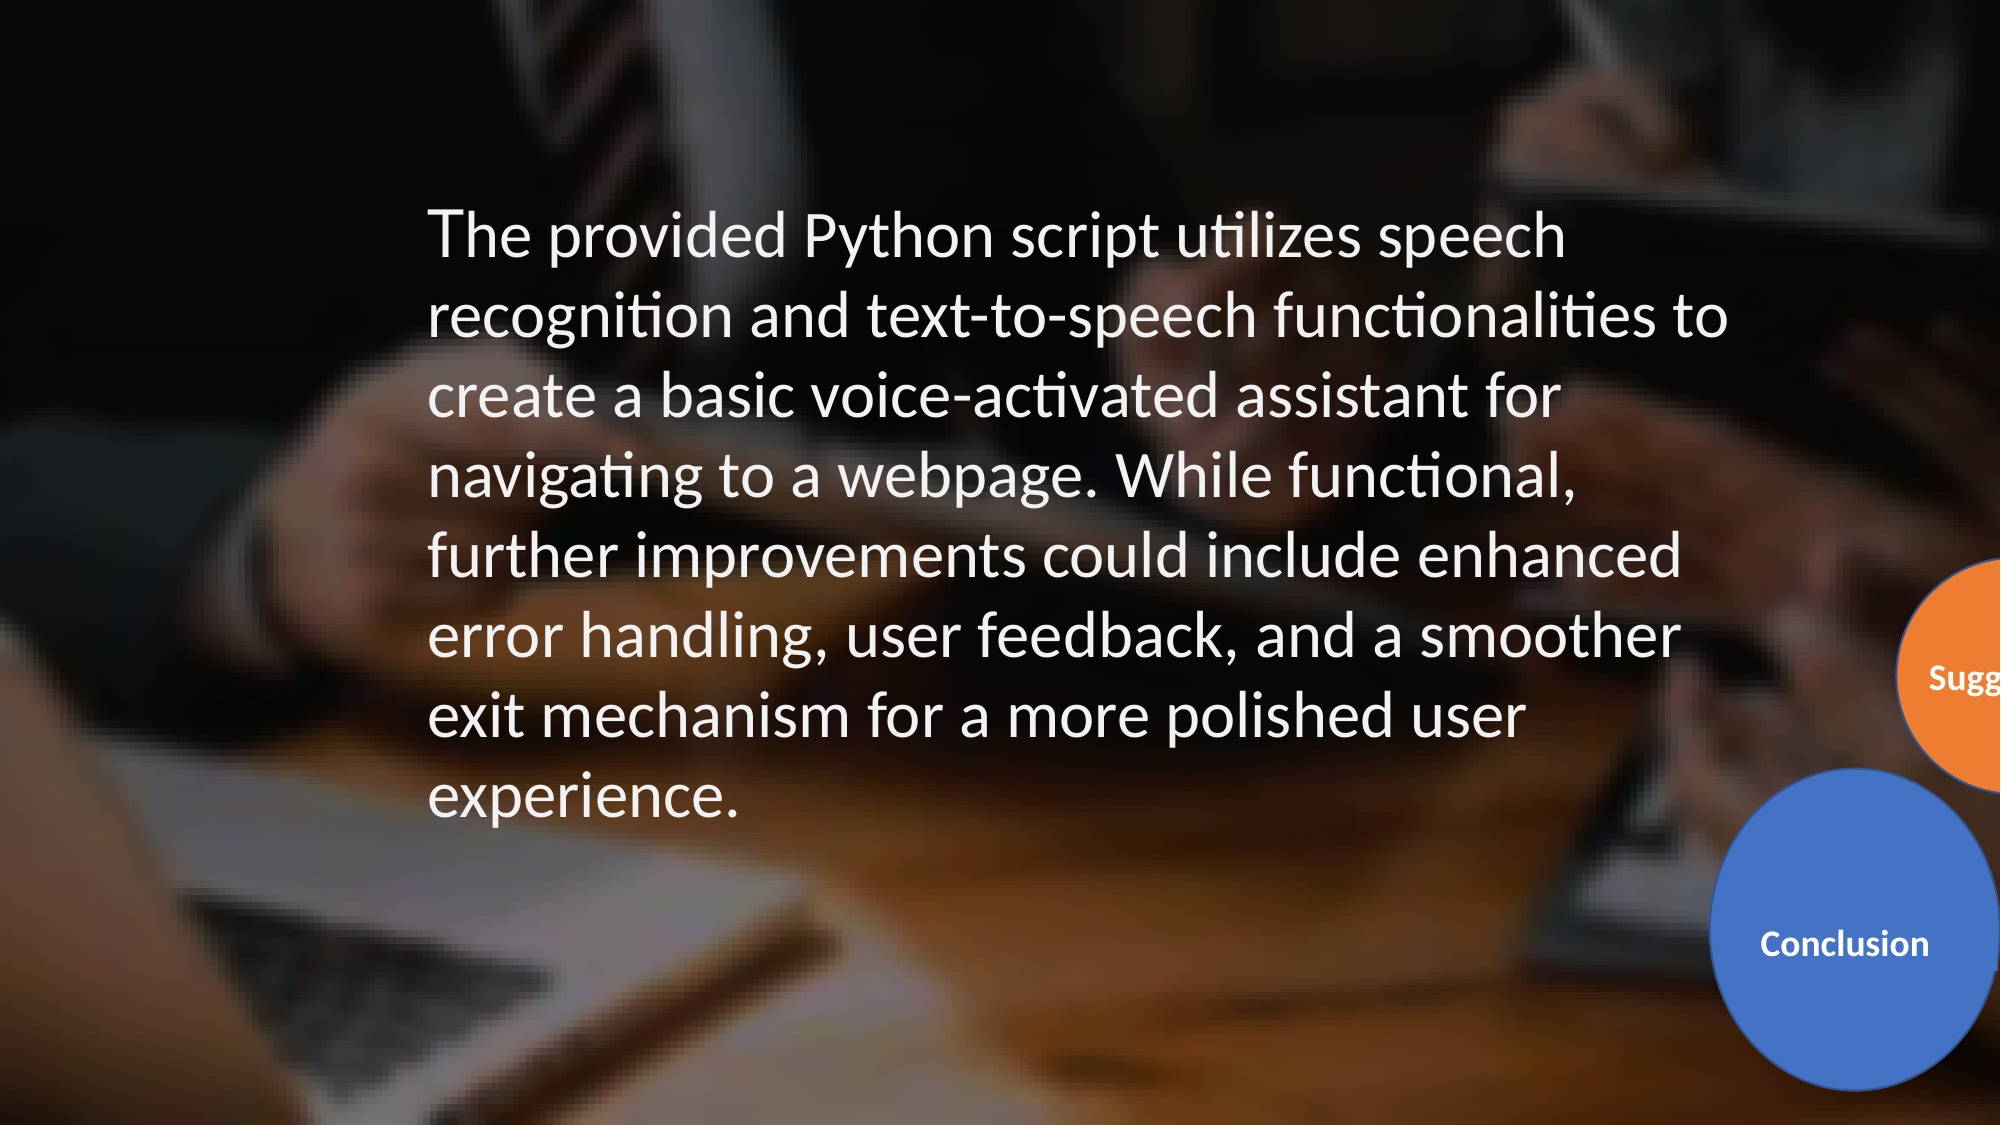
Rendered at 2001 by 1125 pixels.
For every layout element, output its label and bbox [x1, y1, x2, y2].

text_box [1896, 557, 2000, 794]
picture [0, 0, 2000, 1125]
text_box [1709, 768, 2000, 1091]
